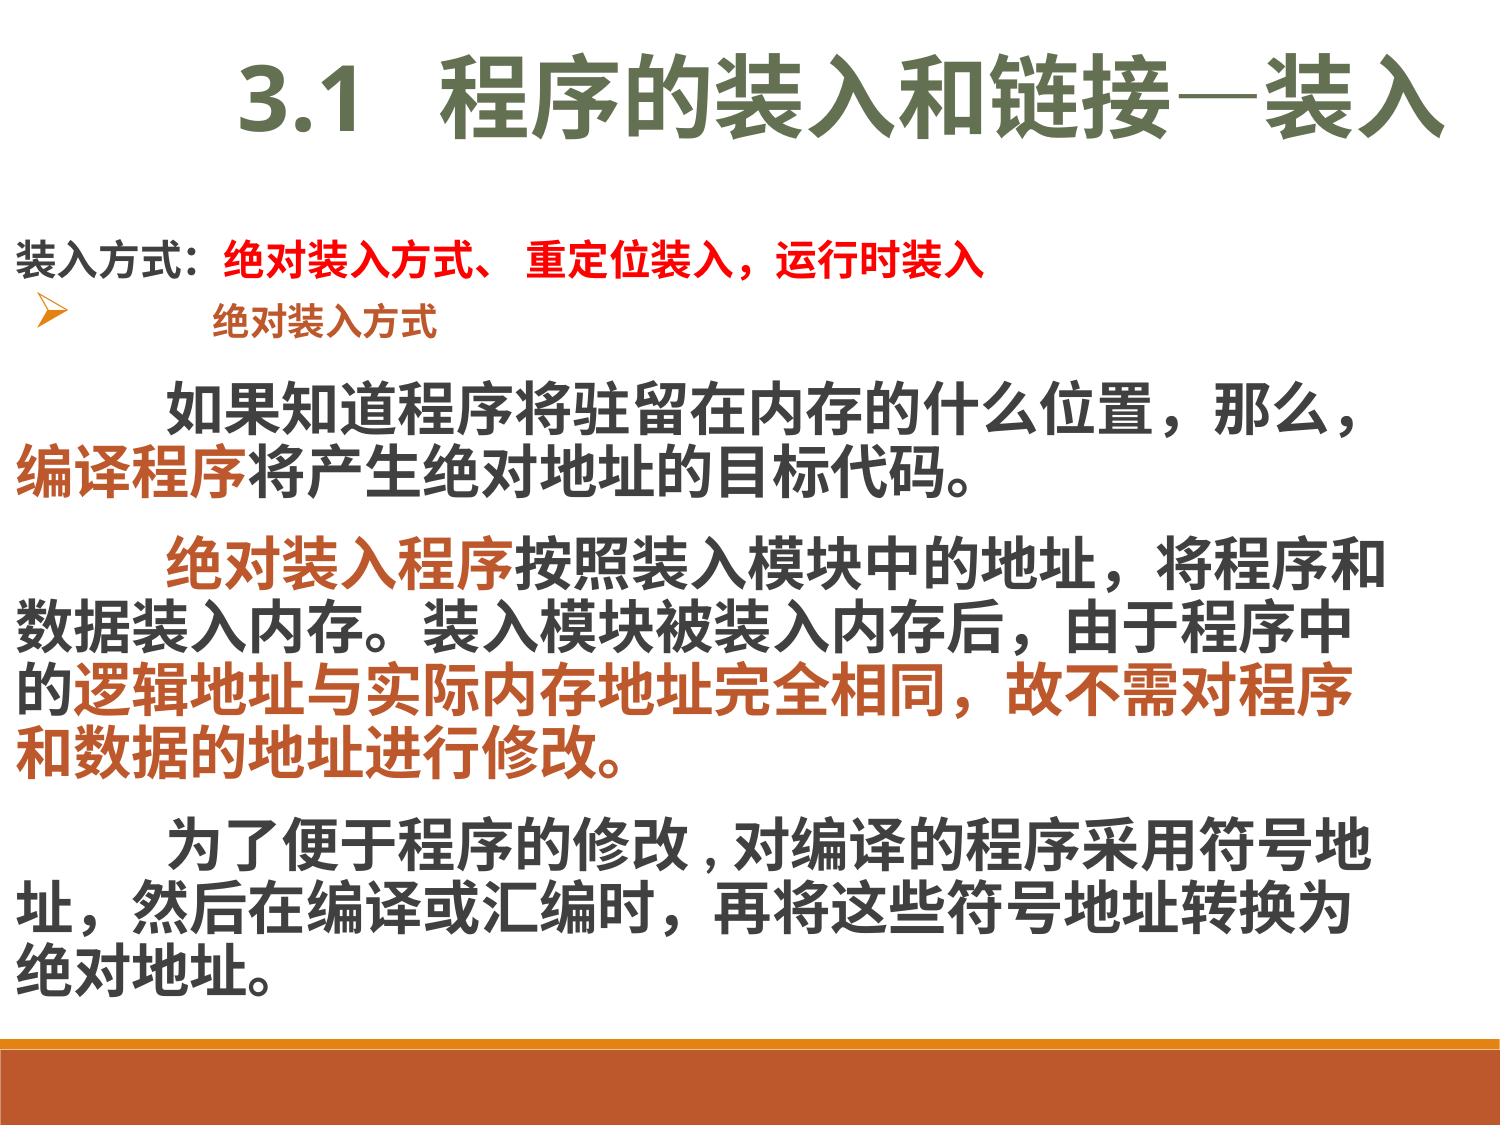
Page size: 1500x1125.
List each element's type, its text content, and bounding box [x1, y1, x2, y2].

text_box 3.1 程序的装入和链接—装入 [206, 7, 1500, 183]
list 装入方式：绝对装入方式、 重定位装入，运行时装入 绝对装入方式 如果知道程序将驻留在内存的什么位置，那么，编译程序将产生绝对地址的目标代码。 绝对装入程序按照装入模块中的地址，将程序和数据装入内存。装入模块被装入内存后，由于程序中的逻辑地址与实际内存地址完全相同，故不需对程序和数据的地址进行修改。 为了便于程序的修改,对编译的程序采用符号地址，然后在编译或汇编时，再将这些符号地址转换为绝对地址。 [0, 231, 1406, 1071]
